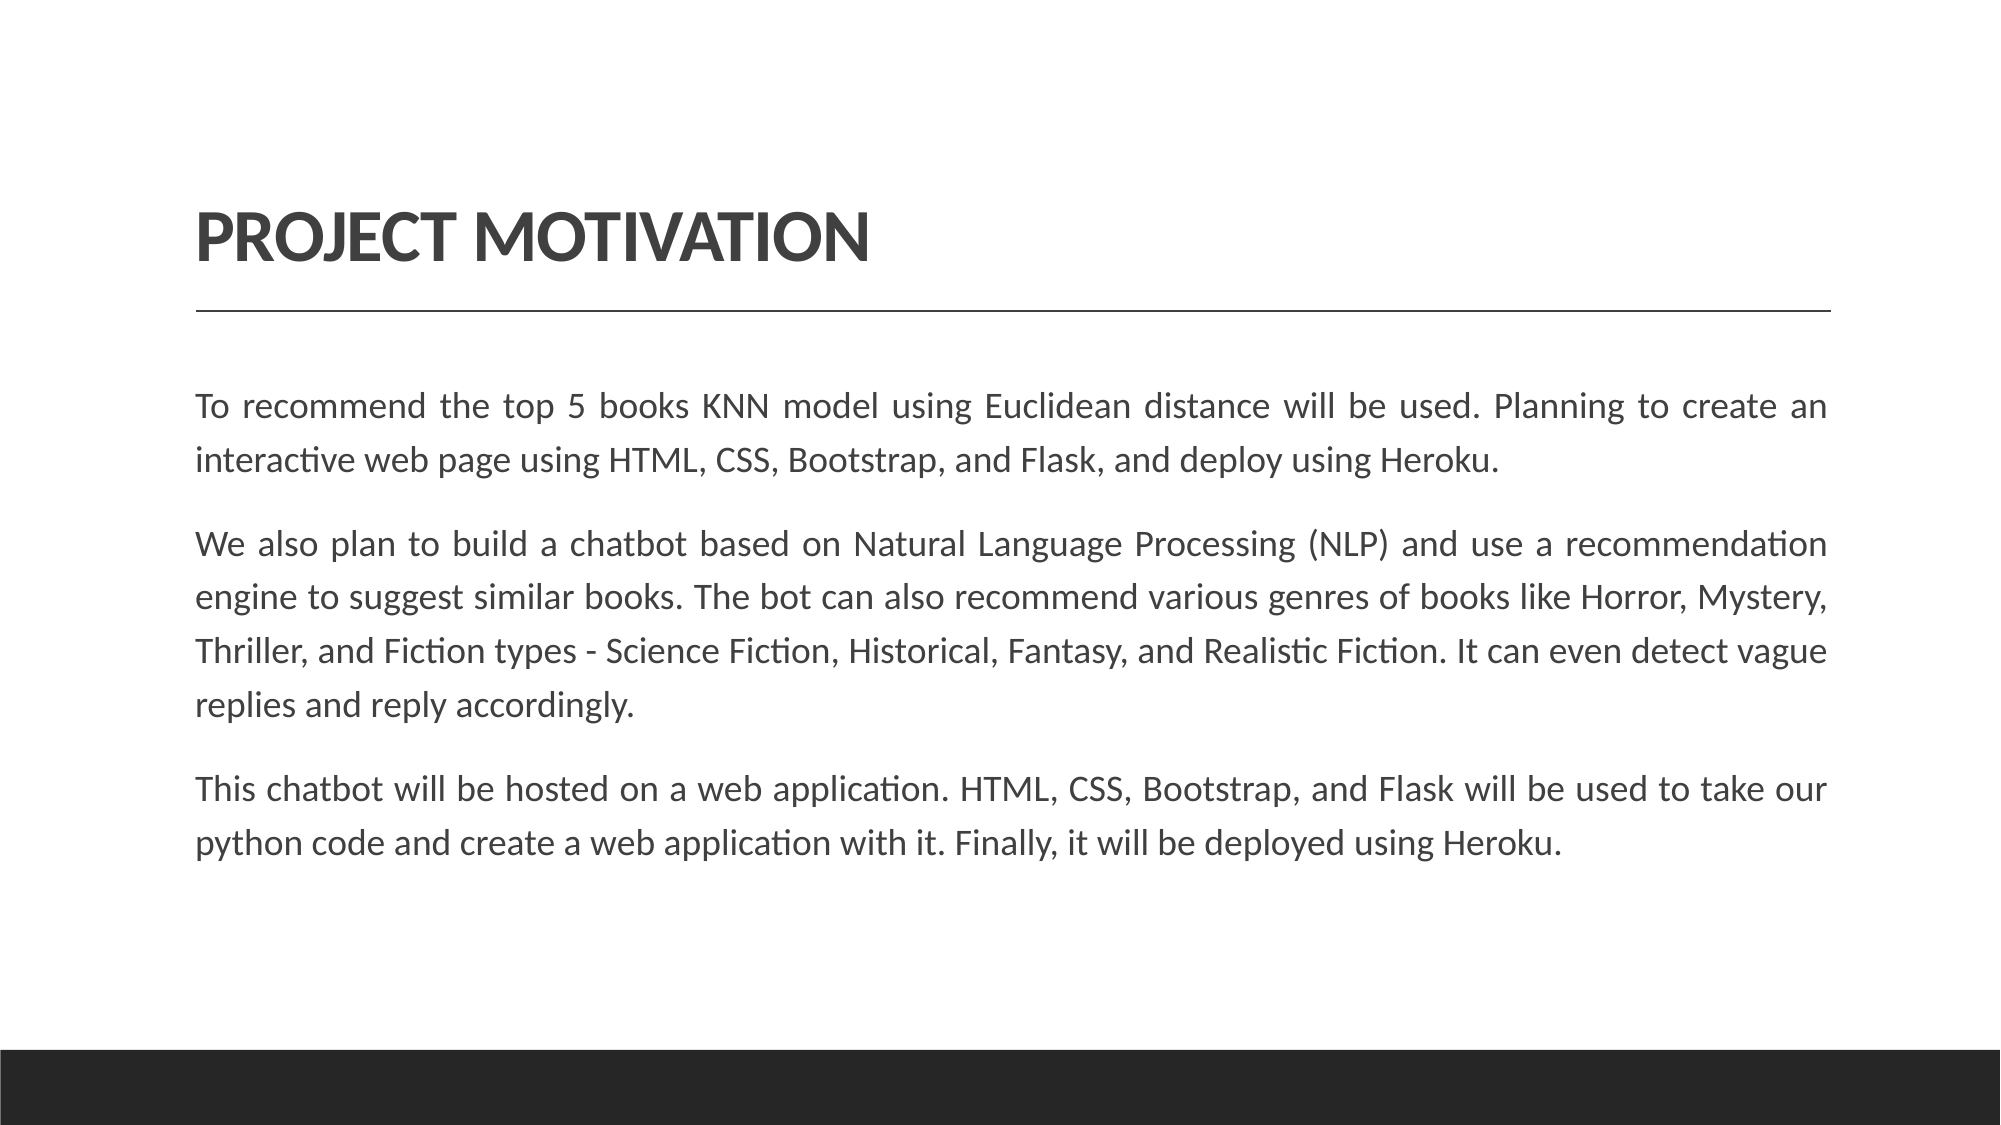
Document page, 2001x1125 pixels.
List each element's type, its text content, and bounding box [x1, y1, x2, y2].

list To recommend the top 5 books KNN model using Euclidean distance will be used. Planning to create an interactive web page using HTML, CSS, Bootstrap, and Flask, and deploy using Heroku. We also plan to build a chatbot based on Natural Language Processing (NLP) and use a recommendation engine to suggest similar books. The bot can also recommend various genres of books like Horror, Mystery, Thriller, and Fiction types - Science Fiction, Historical, Fantasy, and Realistic Fiction. It can even detect vague replies and reply accordingly. This chatbot will be hosted on a web application. HTML, CSS, Bootstrap, and Flask will be used to take our python code and create a web application with it. Finally, it will be deployed using Heroku. [180, 364, 1830, 963]
title PROJECT MOTIVATION [180, 47, 1830, 285]
